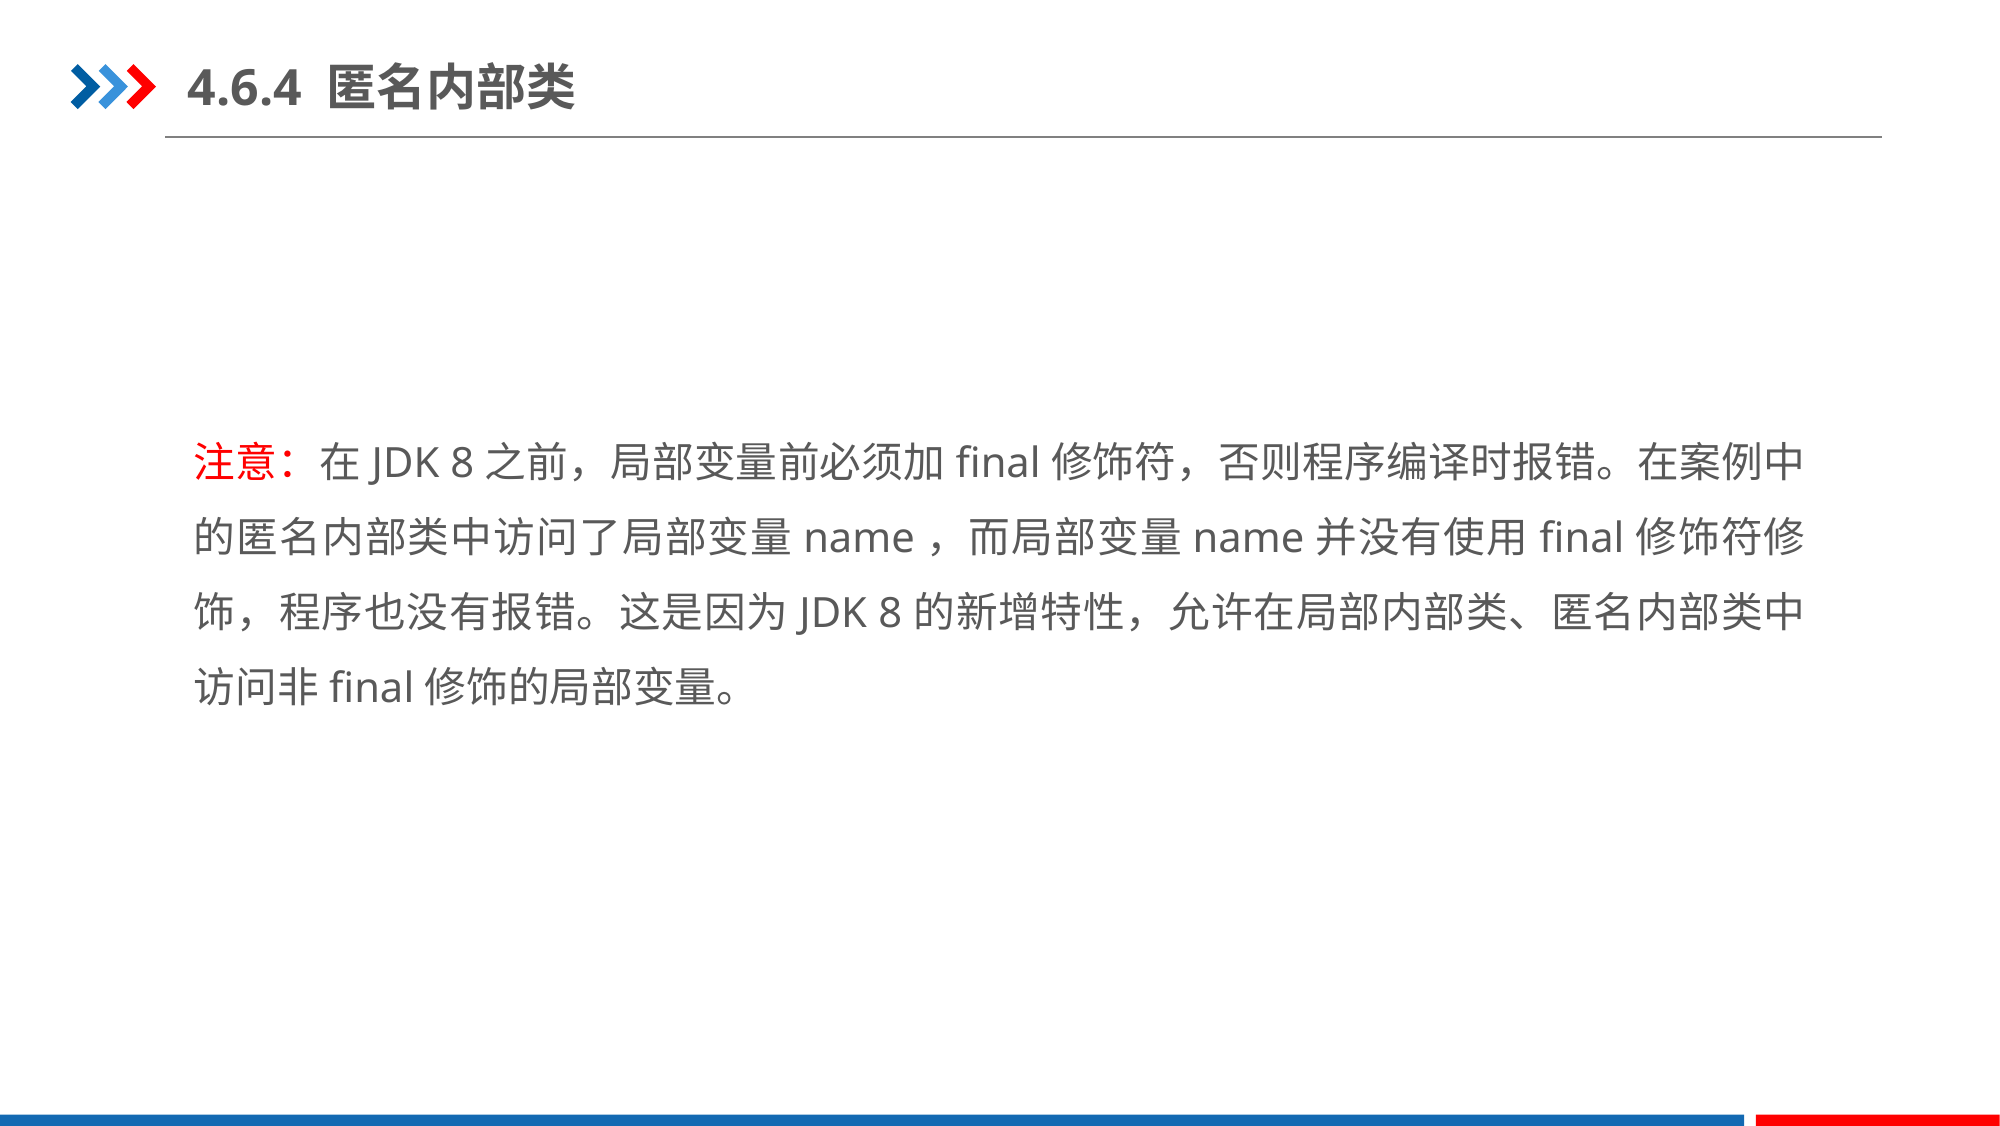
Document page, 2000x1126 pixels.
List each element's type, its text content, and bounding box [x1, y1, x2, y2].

text_box 注意：在JDK 8之前，局部变量前必须加final修饰符，否则程序编译时报错。在案例中的匿名内部类中访问了局部变量name，而局部变量name并没有使用final修饰符修饰，程序也没有报错。这是因为JDK 8的新增特性，允许在局部内部类、匿名内部类中访问非final修饰的局部变量。 [179, 403, 1821, 719]
text_box 4.6.4 匿名内部类 [187, 43, 827, 127]
